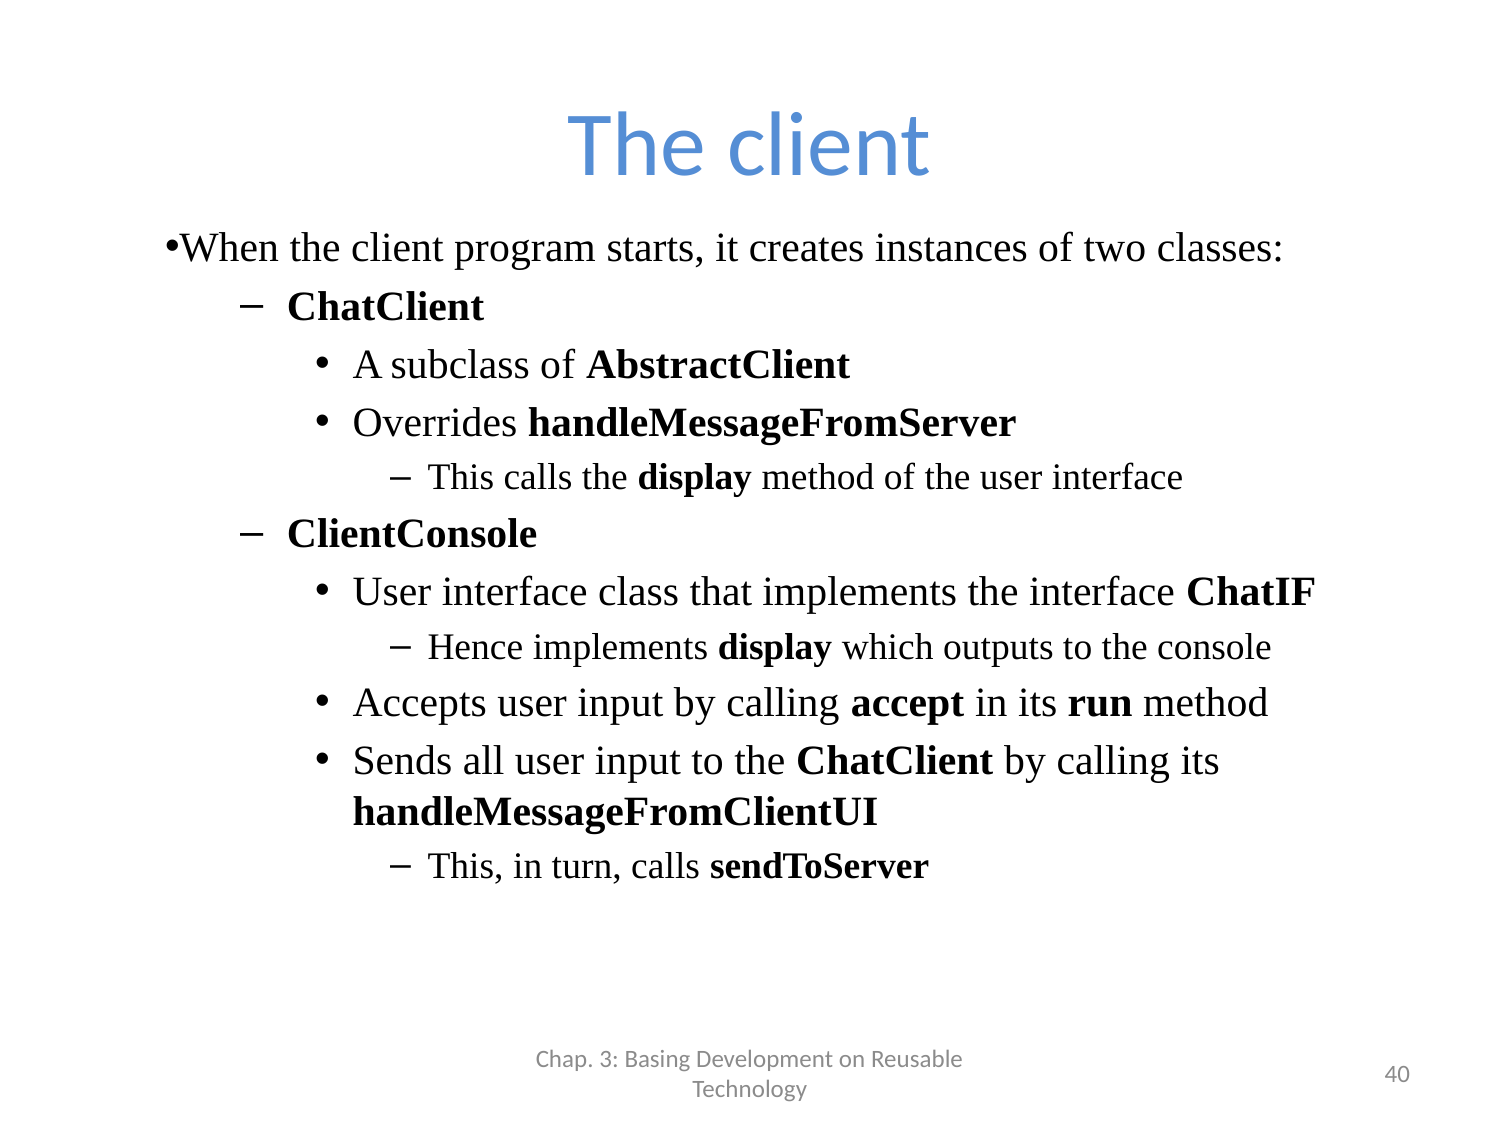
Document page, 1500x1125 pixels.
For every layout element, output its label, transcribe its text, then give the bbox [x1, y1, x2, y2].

slide_number 40 [1074, 1042, 1425, 1103]
footer Chap. 3: Basing Development on Reusable Technology [512, 1042, 988, 1103]
title The client [75, 45, 1425, 233]
list When the client program starts, it creates instances of two classes: ChatClient A subclass of AbstractClient Overrides handleMessageFromServer This calls the display method of the user interface ClientConsole User interface class that implements the interface ChatIF Hence implements display which outputs to the console Accepts user input by calling accept in its run method Sends all user input to the ChatClient by calling its handleMessageFromClientUI This, in turn, calls sendToServer [150, 212, 1413, 1000]
